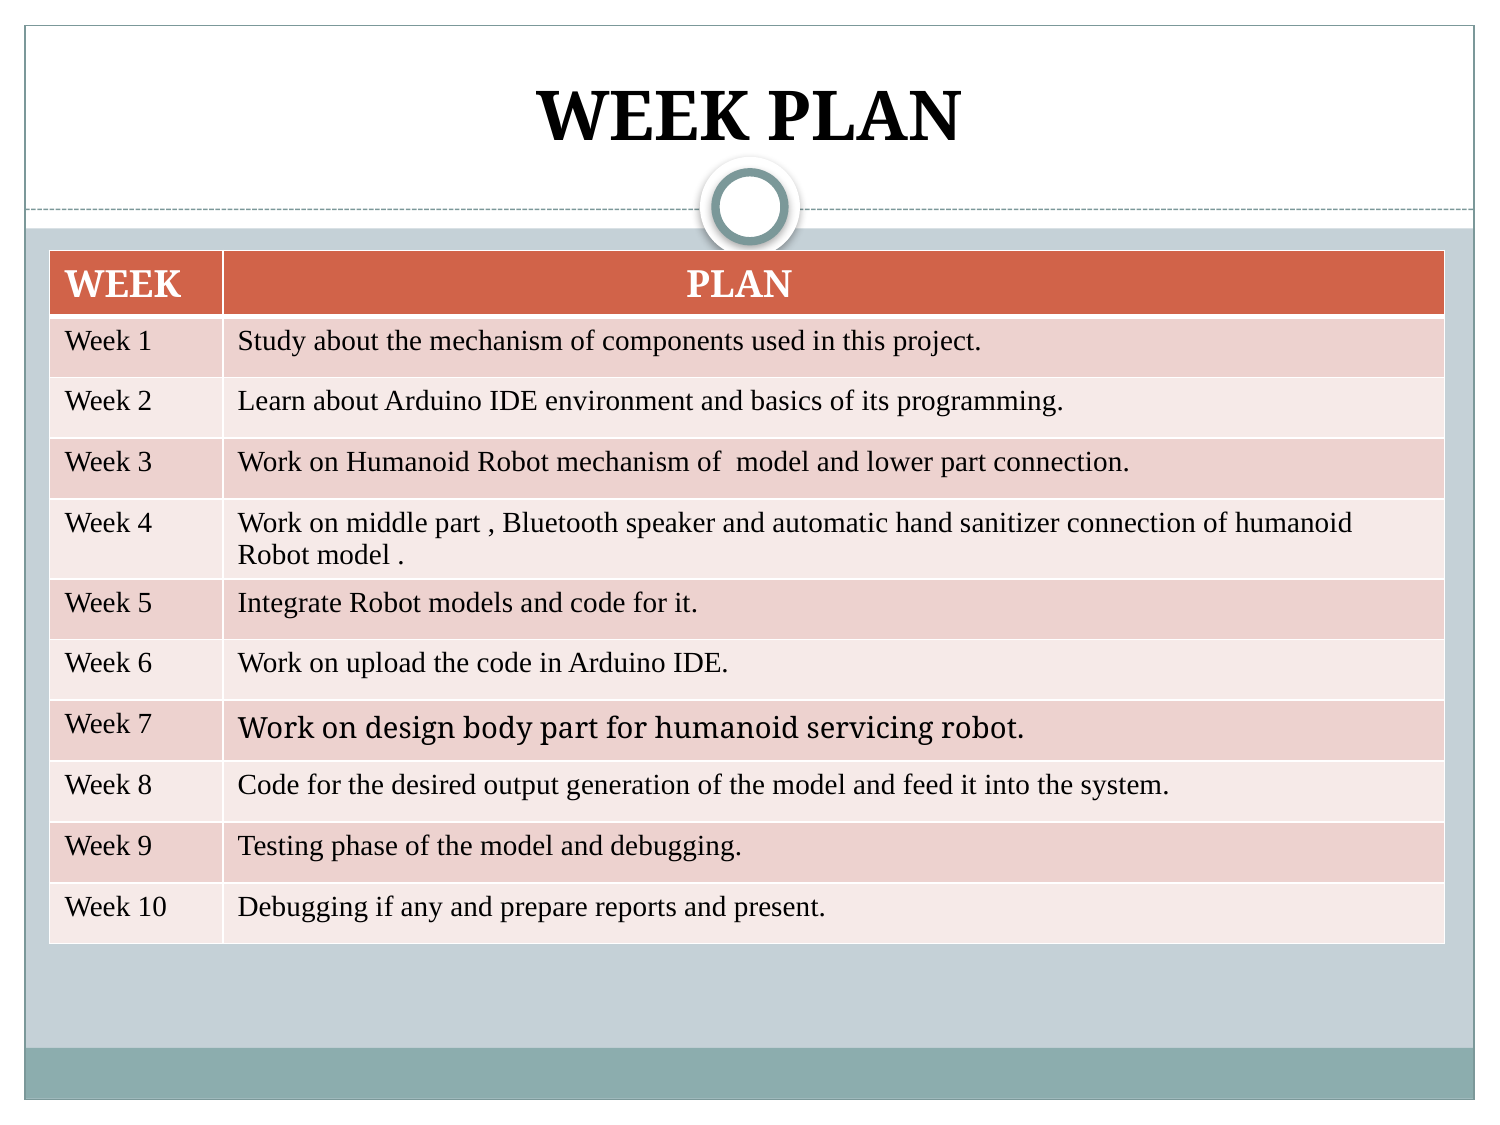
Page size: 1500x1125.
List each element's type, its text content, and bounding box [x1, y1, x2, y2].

table_cell Testing phase of the model and debugging. [224, 823, 1444, 882]
table_cell Week 3 [50, 439, 222, 498]
table_cell Work on middle part , Bluetooth speaker and automatic hand sanitizer connection of humanoid Robot model . [224, 500, 1444, 578]
table_cell Week 5 [50, 580, 222, 639]
table_cell Week 7 [50, 701, 222, 760]
table_cell Work on upload the code in Arduino IDE. [224, 640, 1444, 699]
table_cell Week 6 [50, 640, 222, 699]
table_cell Integrate Robot models and code for it. [224, 580, 1444, 639]
table_cell Week 10 [50, 884, 222, 943]
table_header PLAN [224, 251, 1444, 314]
table_header WEEK [50, 251, 222, 314]
table_cell Work on Humanoid Robot mechanism of model and lower part connection. [224, 439, 1444, 498]
table_cell Week 1 [50, 319, 222, 377]
table_cell Code for the desired output generation of the model and feed it into the system. [224, 762, 1444, 821]
table_cell Week 9 [50, 823, 222, 882]
table_cell Week 8 [50, 762, 222, 821]
table_cell Work on design body part for humanoid servicing robot. [224, 701, 1444, 760]
table_cell Week 4 [50, 500, 222, 578]
table_cell Learn about Arduino IDE environment and basics of its programming. [224, 378, 1444, 437]
title WEEK PLAN [49, 37, 1450, 162]
table_cell Debugging if any and prepare reports and present. [224, 884, 1444, 943]
table_cell Week 2 [50, 378, 222, 437]
table_cell Study about the mechanism of components used in this project. [224, 319, 1444, 377]
